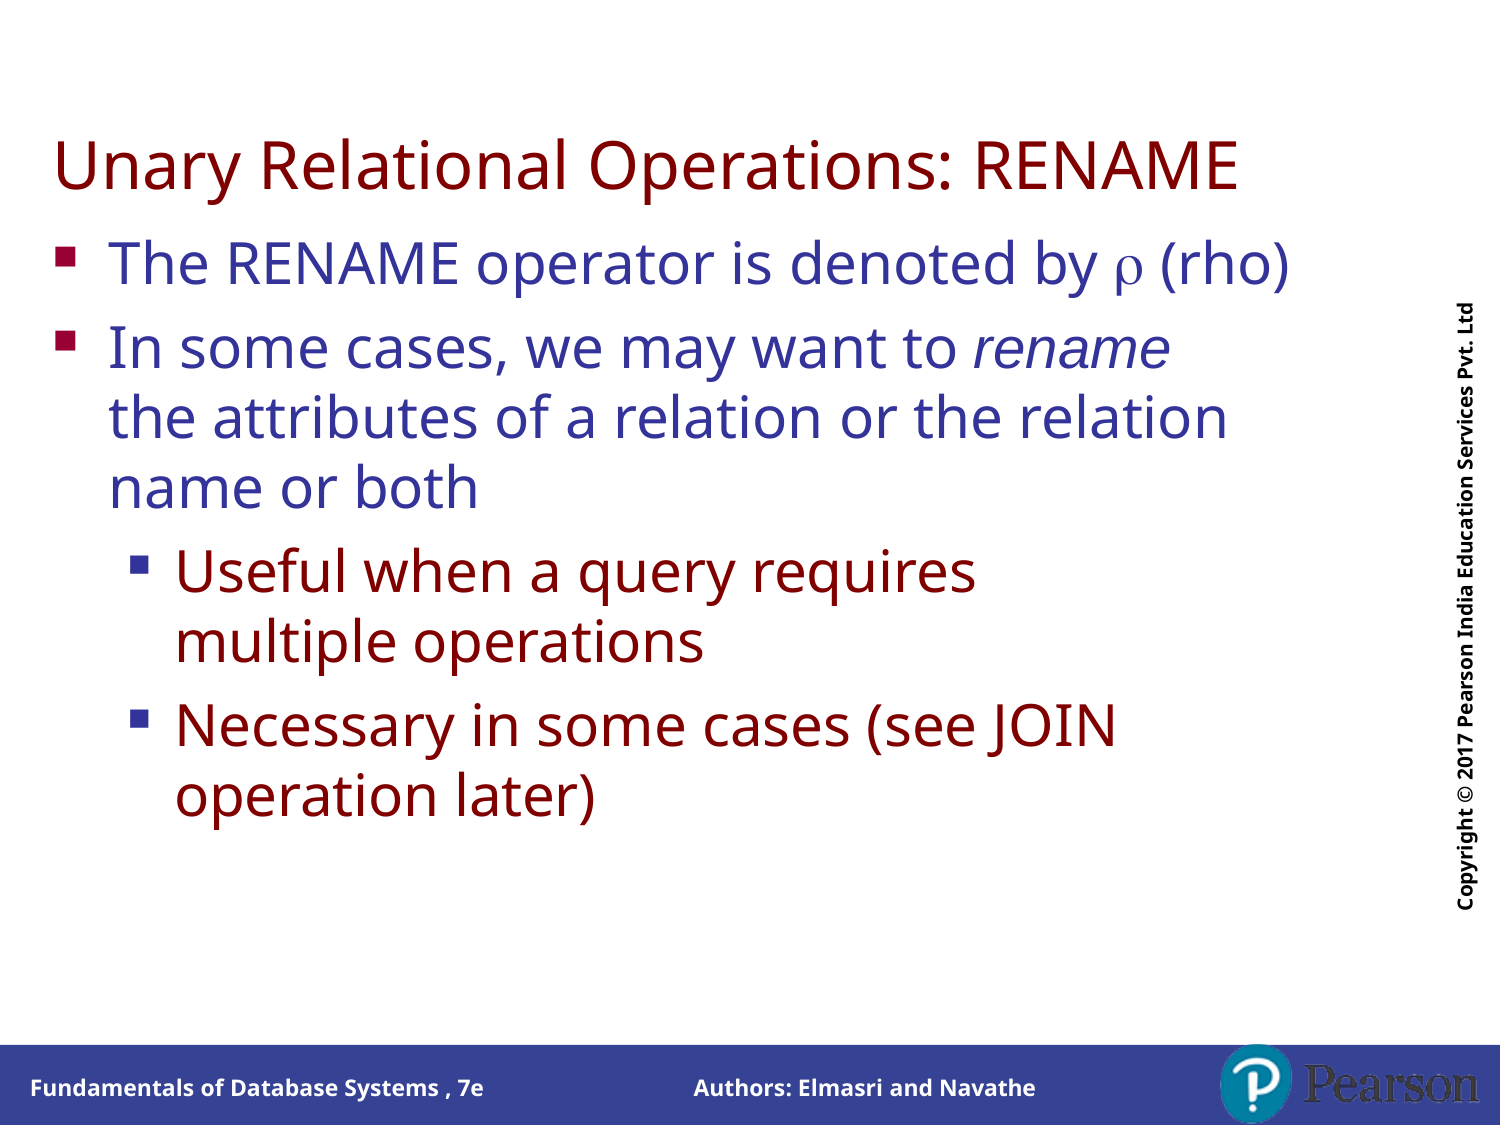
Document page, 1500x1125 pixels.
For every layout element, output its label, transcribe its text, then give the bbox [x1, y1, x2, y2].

text_box Copyright © 2017 Pearson India Education Services Pvt. Ltd [1451, 206, 1482, 914]
title Unary Relational Operations: RENAME [50, 42, 1277, 210]
picture [1233, 1057, 1280, 1102]
picture [1220, 1044, 1480, 1124]
footer Authors: Elmasri and Navathe [691, 1070, 1081, 1125]
picture [1249, 1105, 1257, 1112]
list The RENAME operator is denoted by  (rho) In some cases, we may want to rename the attributes of a relation or the relation name or both Useful when a query requires multiple operations Necessary in some cases (see JOIN operation later) [44, 210, 1380, 864]
slide_number Fundamentals of Database Systems , 7e [27, 1071, 547, 1125]
